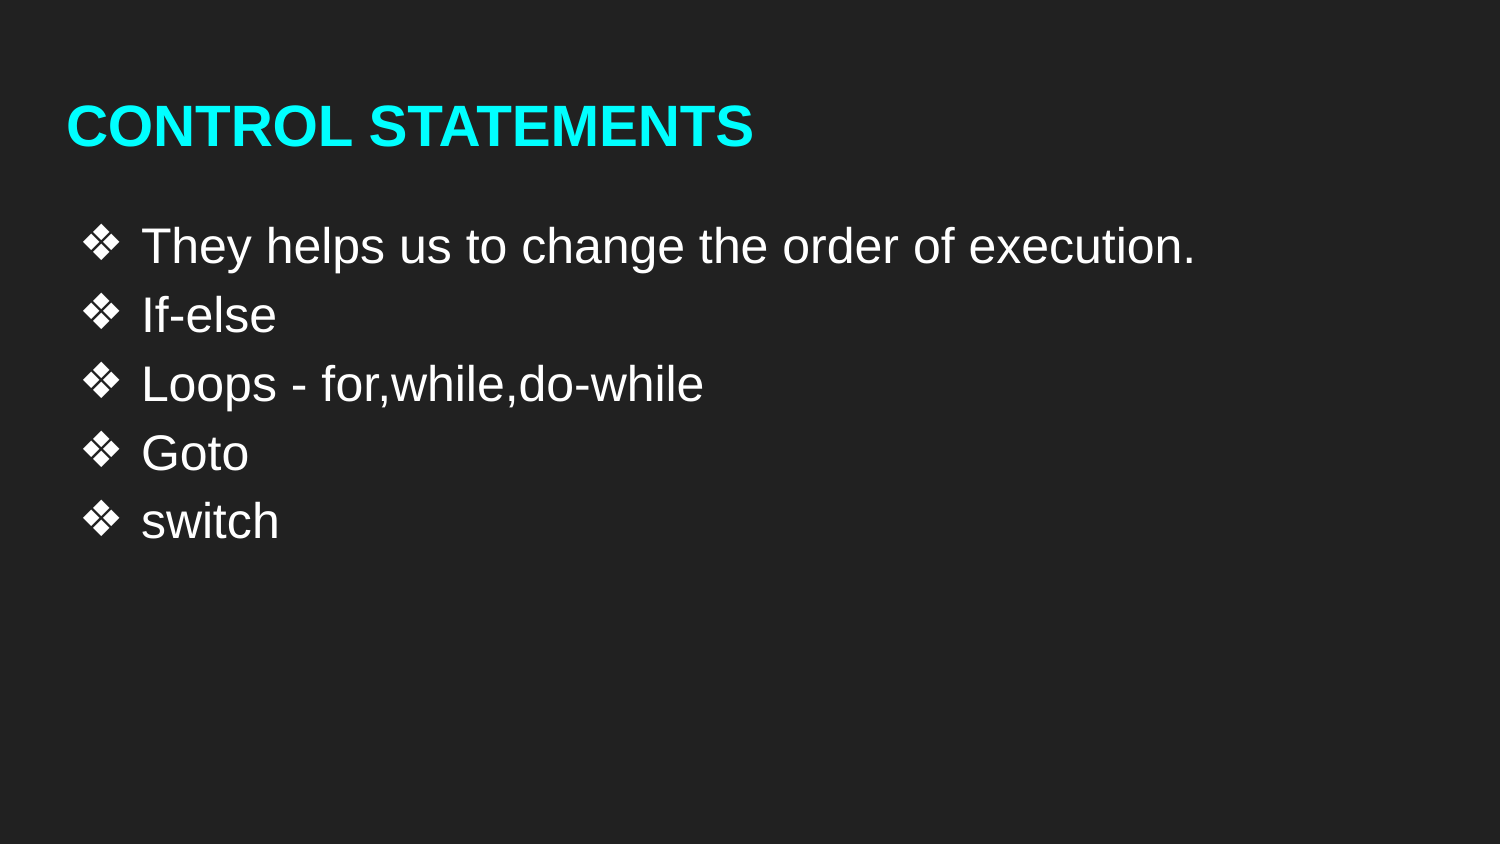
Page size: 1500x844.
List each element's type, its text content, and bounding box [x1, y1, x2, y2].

list They helps us to change the order of execution. If-else Loops - for,while,do-while Goto switch [51, 189, 1449, 750]
title CONTROL STATEMENTS [51, 72, 1449, 167]
